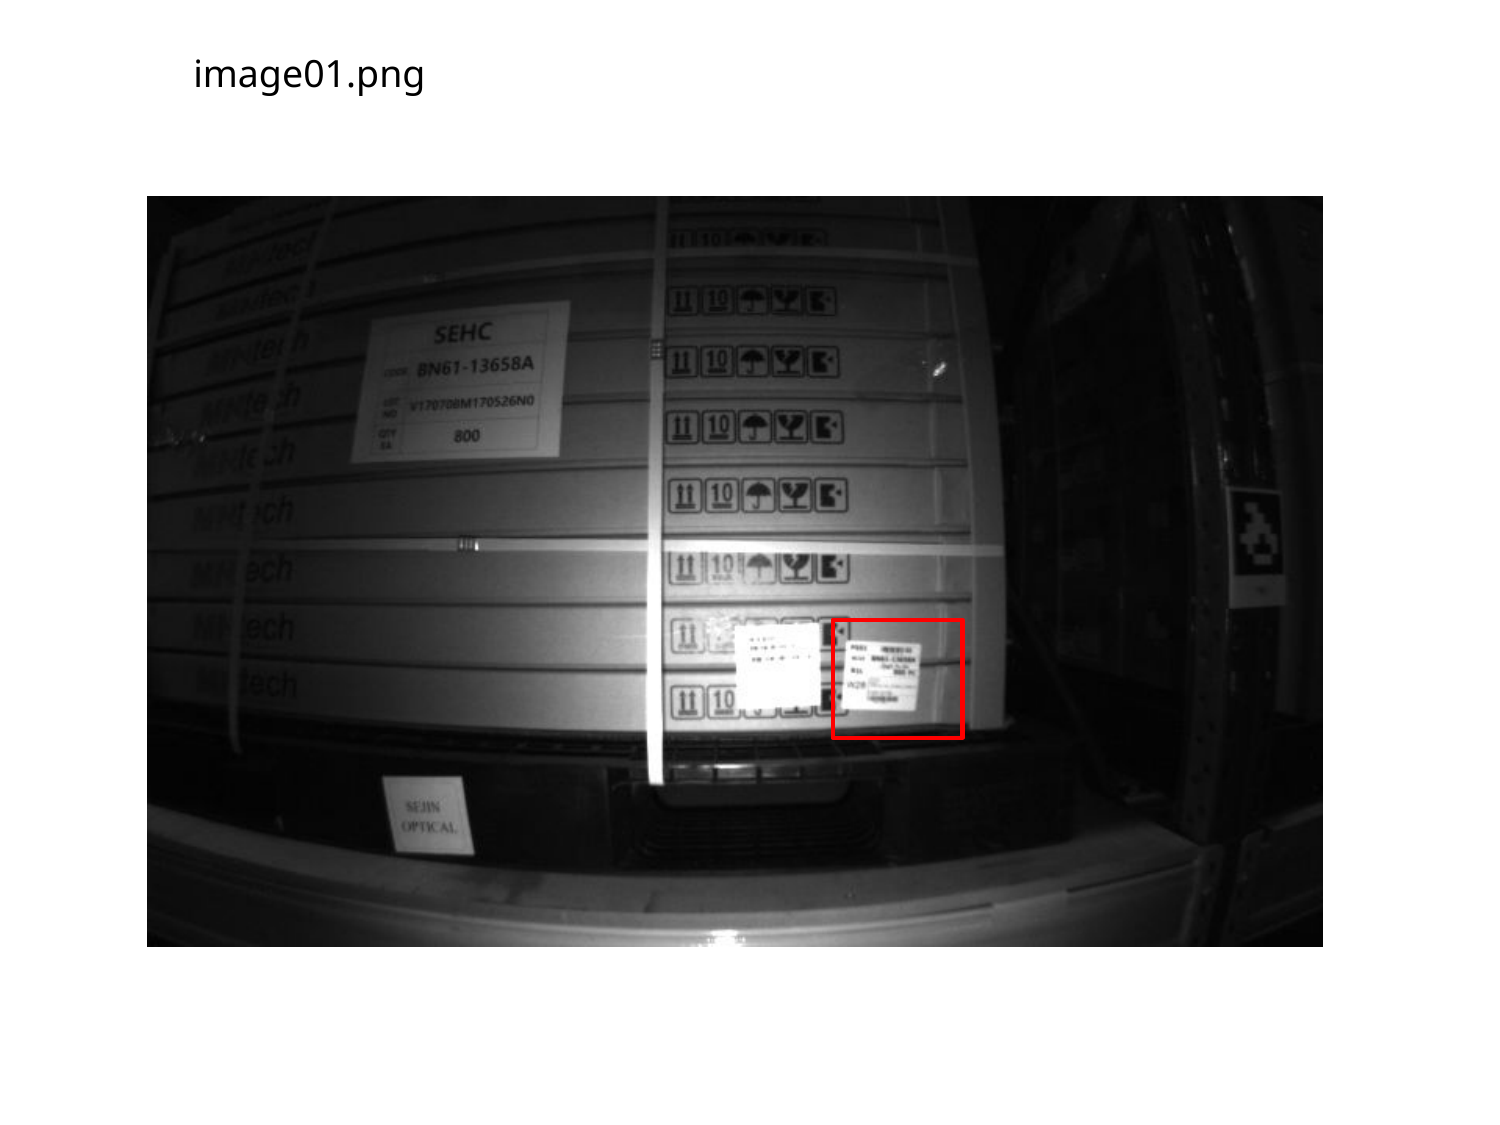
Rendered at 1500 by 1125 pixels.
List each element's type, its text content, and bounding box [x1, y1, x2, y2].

text_box image01.png [178, 42, 441, 103]
picture [147, 195, 1323, 947]
